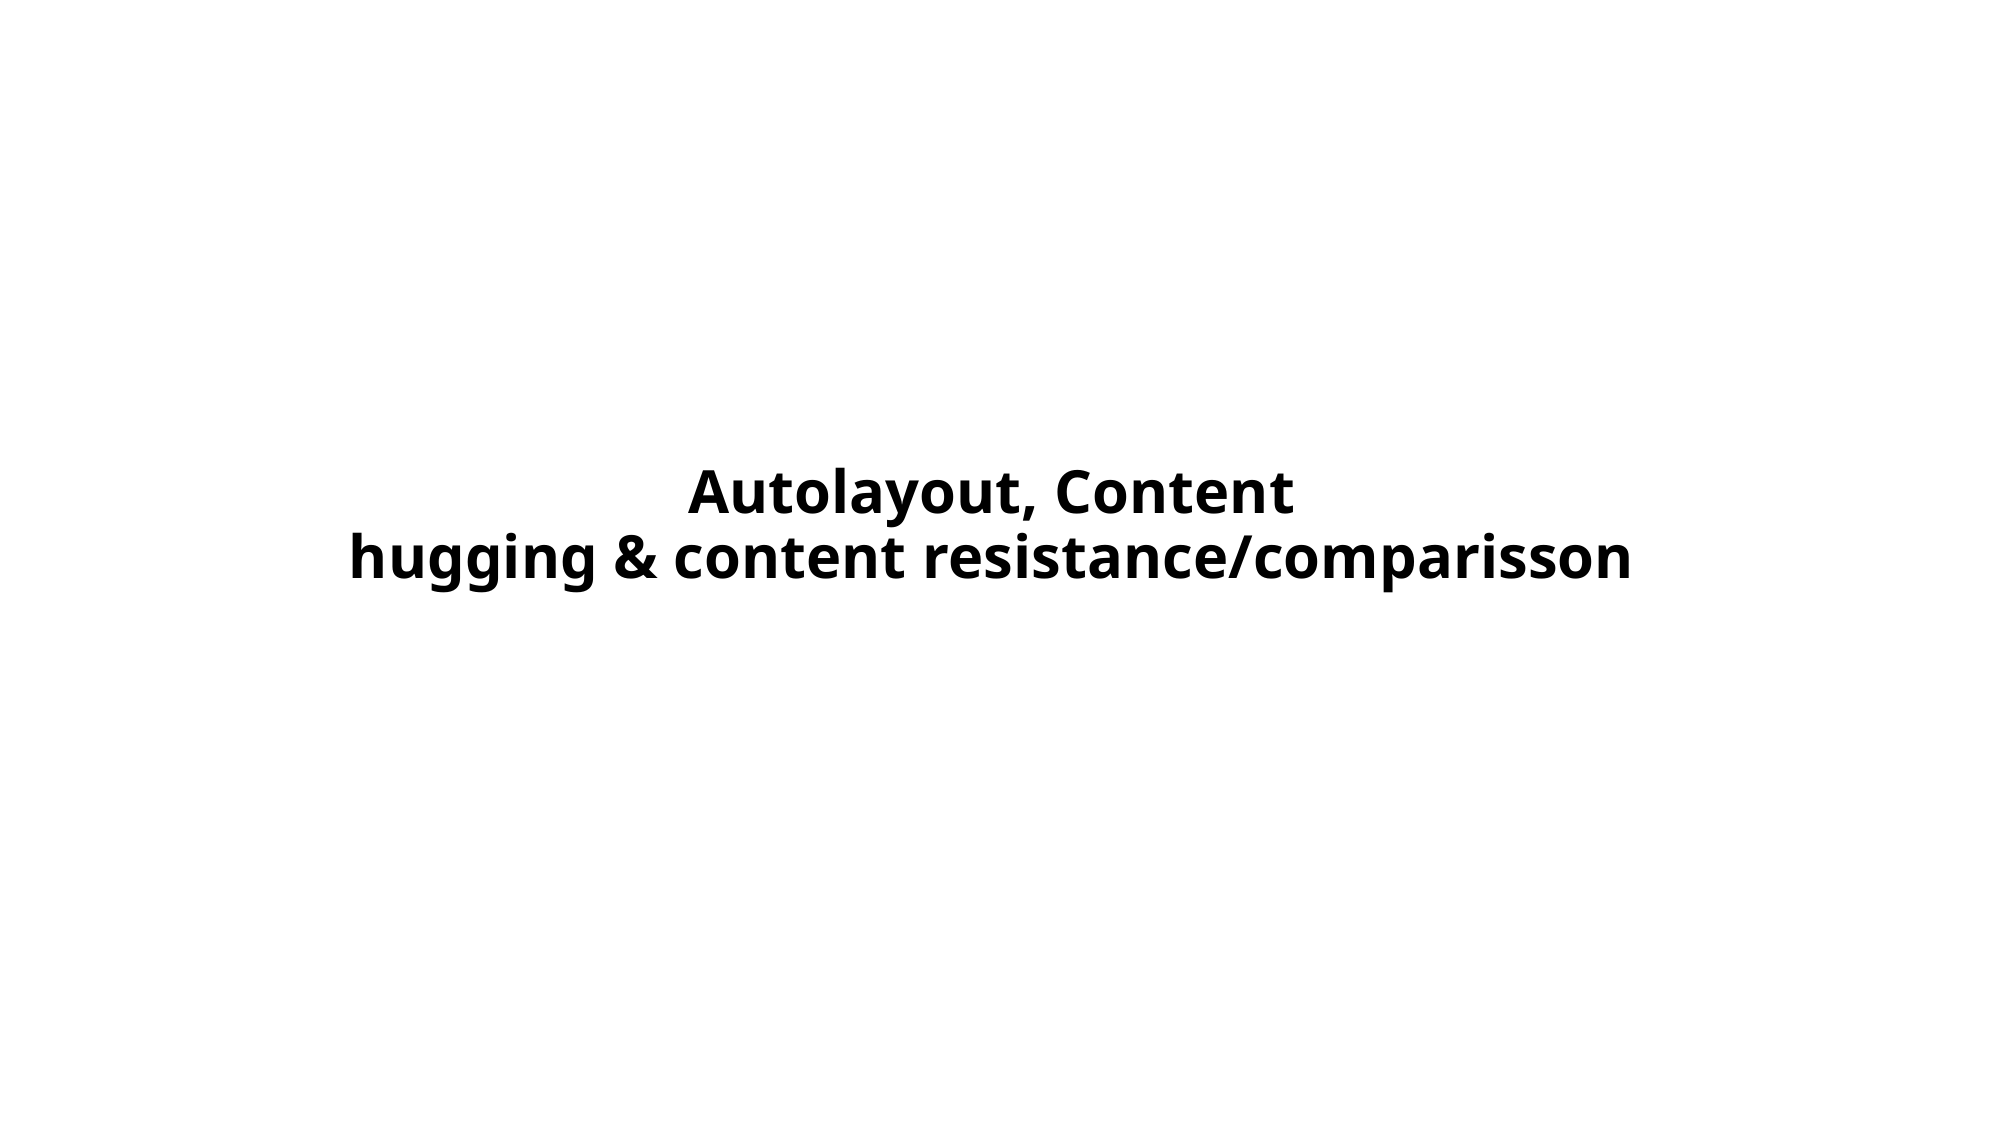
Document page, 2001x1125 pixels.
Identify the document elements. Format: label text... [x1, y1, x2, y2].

title Autolayout, Content hugging & content resistance/comparisson [137, 453, 1863, 672]
